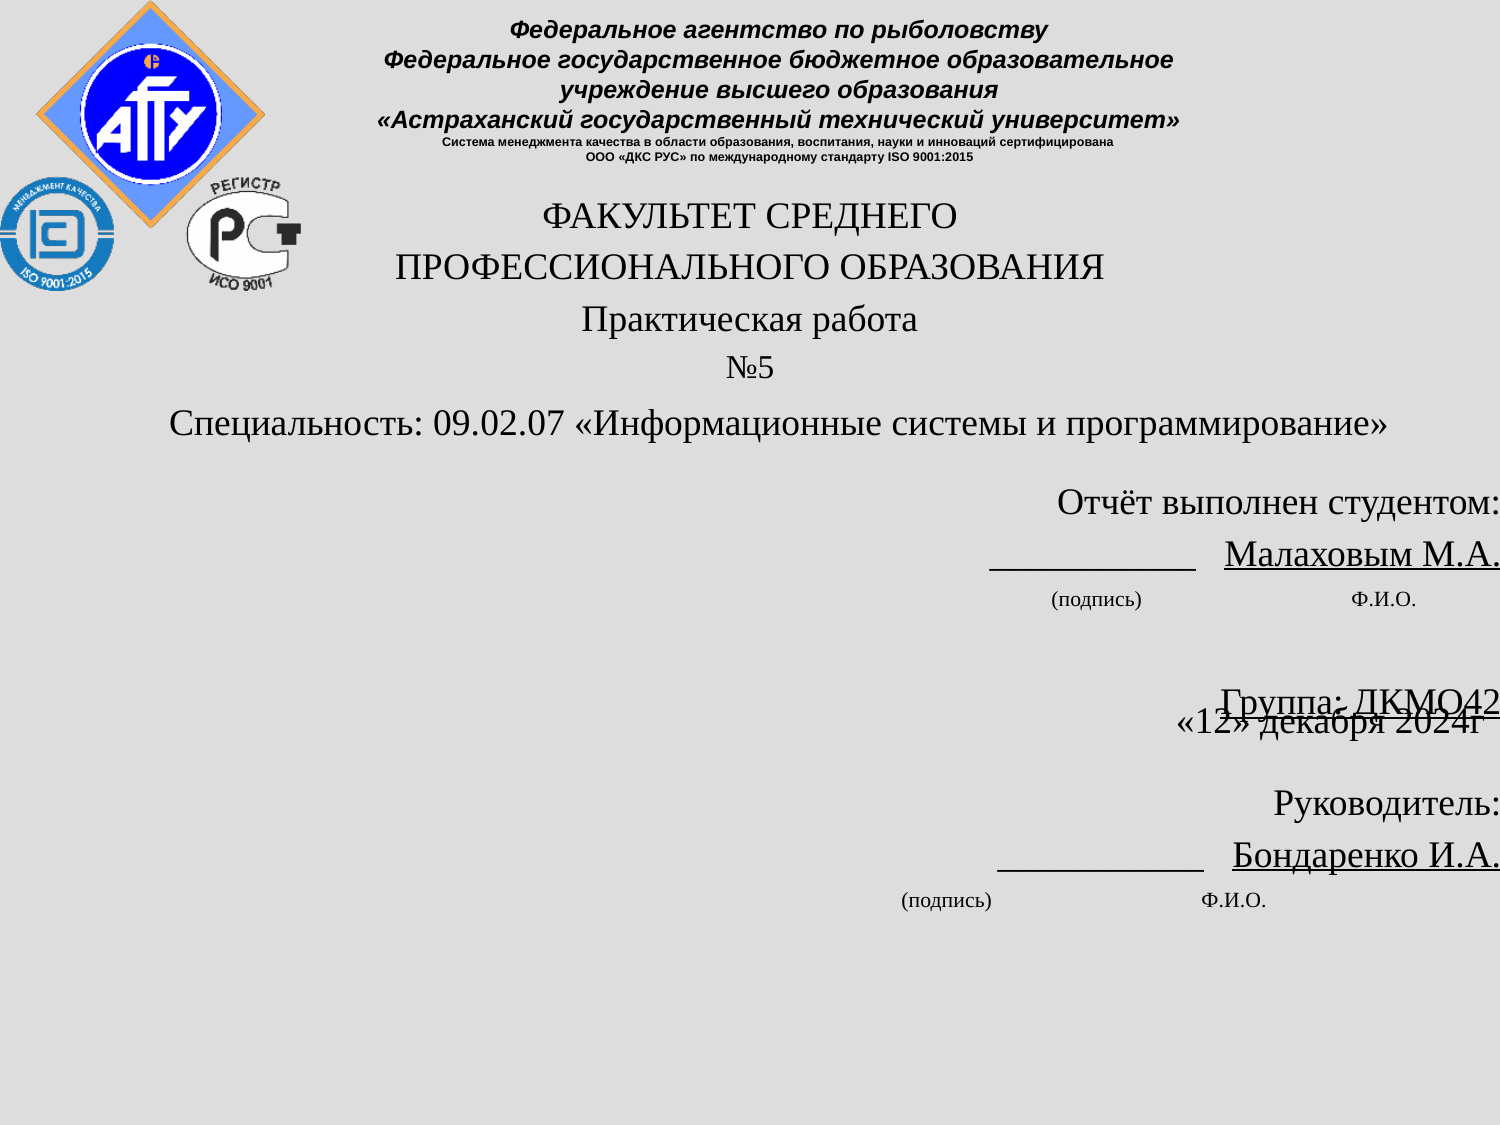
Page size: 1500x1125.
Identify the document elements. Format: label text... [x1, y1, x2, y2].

text_box [302, 0, 1500, 75]
text_box ФАКУЛЬТЕТ СРЕДНЕГО ПРОФЕССИОНАЛЬНОГО ОБРАЗОВАНИЯ Практическая работа №5 [367, 176, 1133, 383]
text_box Специальность: 09.02.07 «Информационные системы и программирование» [112, 383, 1447, 451]
text_box Отчёт выполнен студентом: ___________ Малаховым М.А. (подпись) Ф.И.О. Группа: ДКМО42 [751, 462, 1500, 730]
text_box Руководитель: ___________ Бондаренко И.А. (подпись) Ф.И.О. [709, 763, 1500, 934]
picture [0, 0, 302, 291]
text_box Федеральное агентство по рыболовству Федеральное государственное бюджетное образовательное учреждение высшего образования «Астраханский государственный технический университет» Система менеджмента качества в области образования, воспитания, науки и инноваций сертифицирована ООО «ДКС РУС» по международному стандарту ISO 9001:2015 [362, 6, 1197, 172]
text_box «12» декабря 2024г [1151, 689, 1500, 749]
